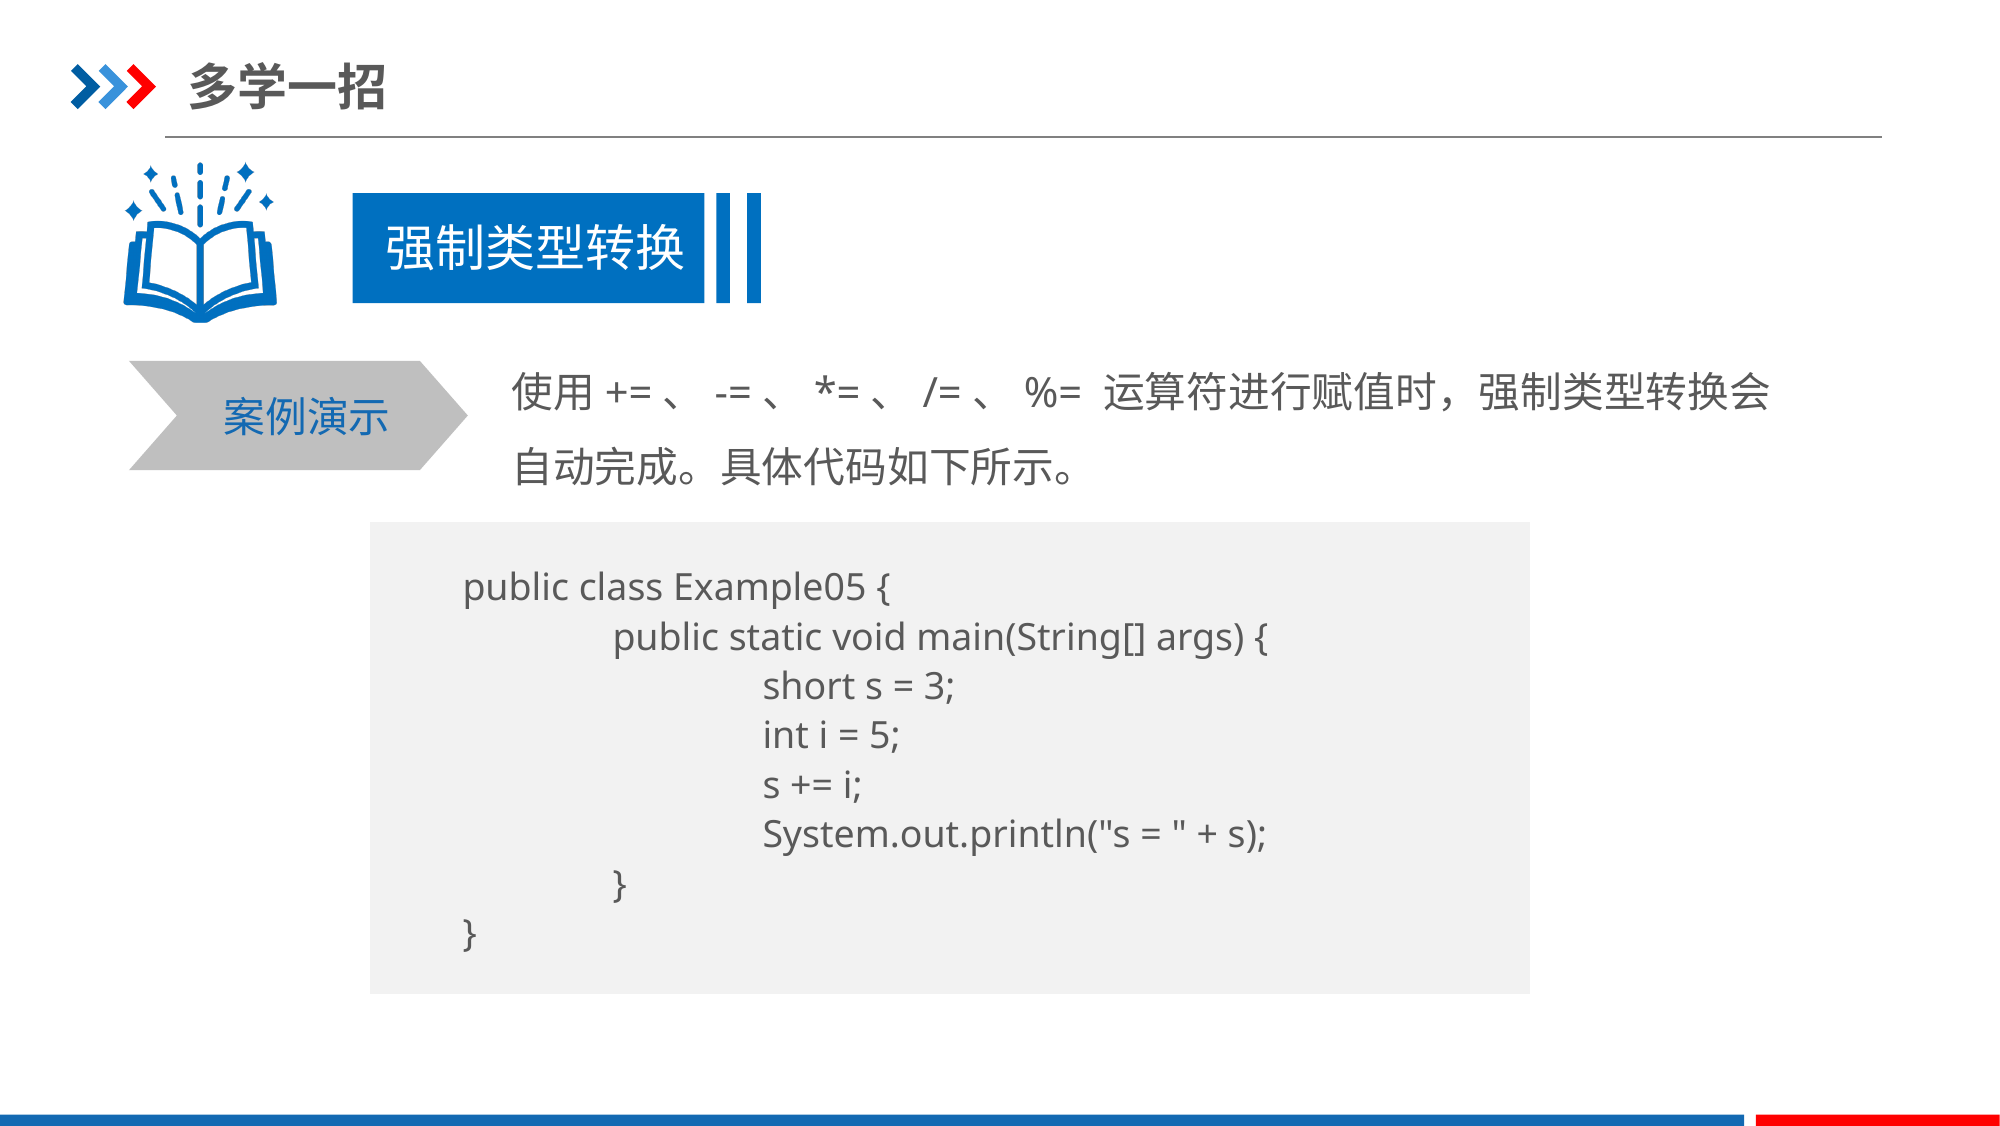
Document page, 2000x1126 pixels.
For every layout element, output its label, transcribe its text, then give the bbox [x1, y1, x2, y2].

text_box [714, 191, 732, 305]
text_box 使用+=、-=、*=、/=、%= 运算符进行赋值时，强制类型转换会自动完成。具体代码如下所示。 [496, 333, 1817, 498]
text_box 多学一招 [187, 43, 827, 127]
text_box 案例演示 [208, 383, 406, 449]
picture [116, 158, 284, 326]
text_box 强制类型转换 [370, 209, 705, 285]
picture [370, 521, 1534, 995]
text_box [745, 191, 763, 305]
text_box [351, 191, 707, 305]
text_box [128, 360, 468, 471]
